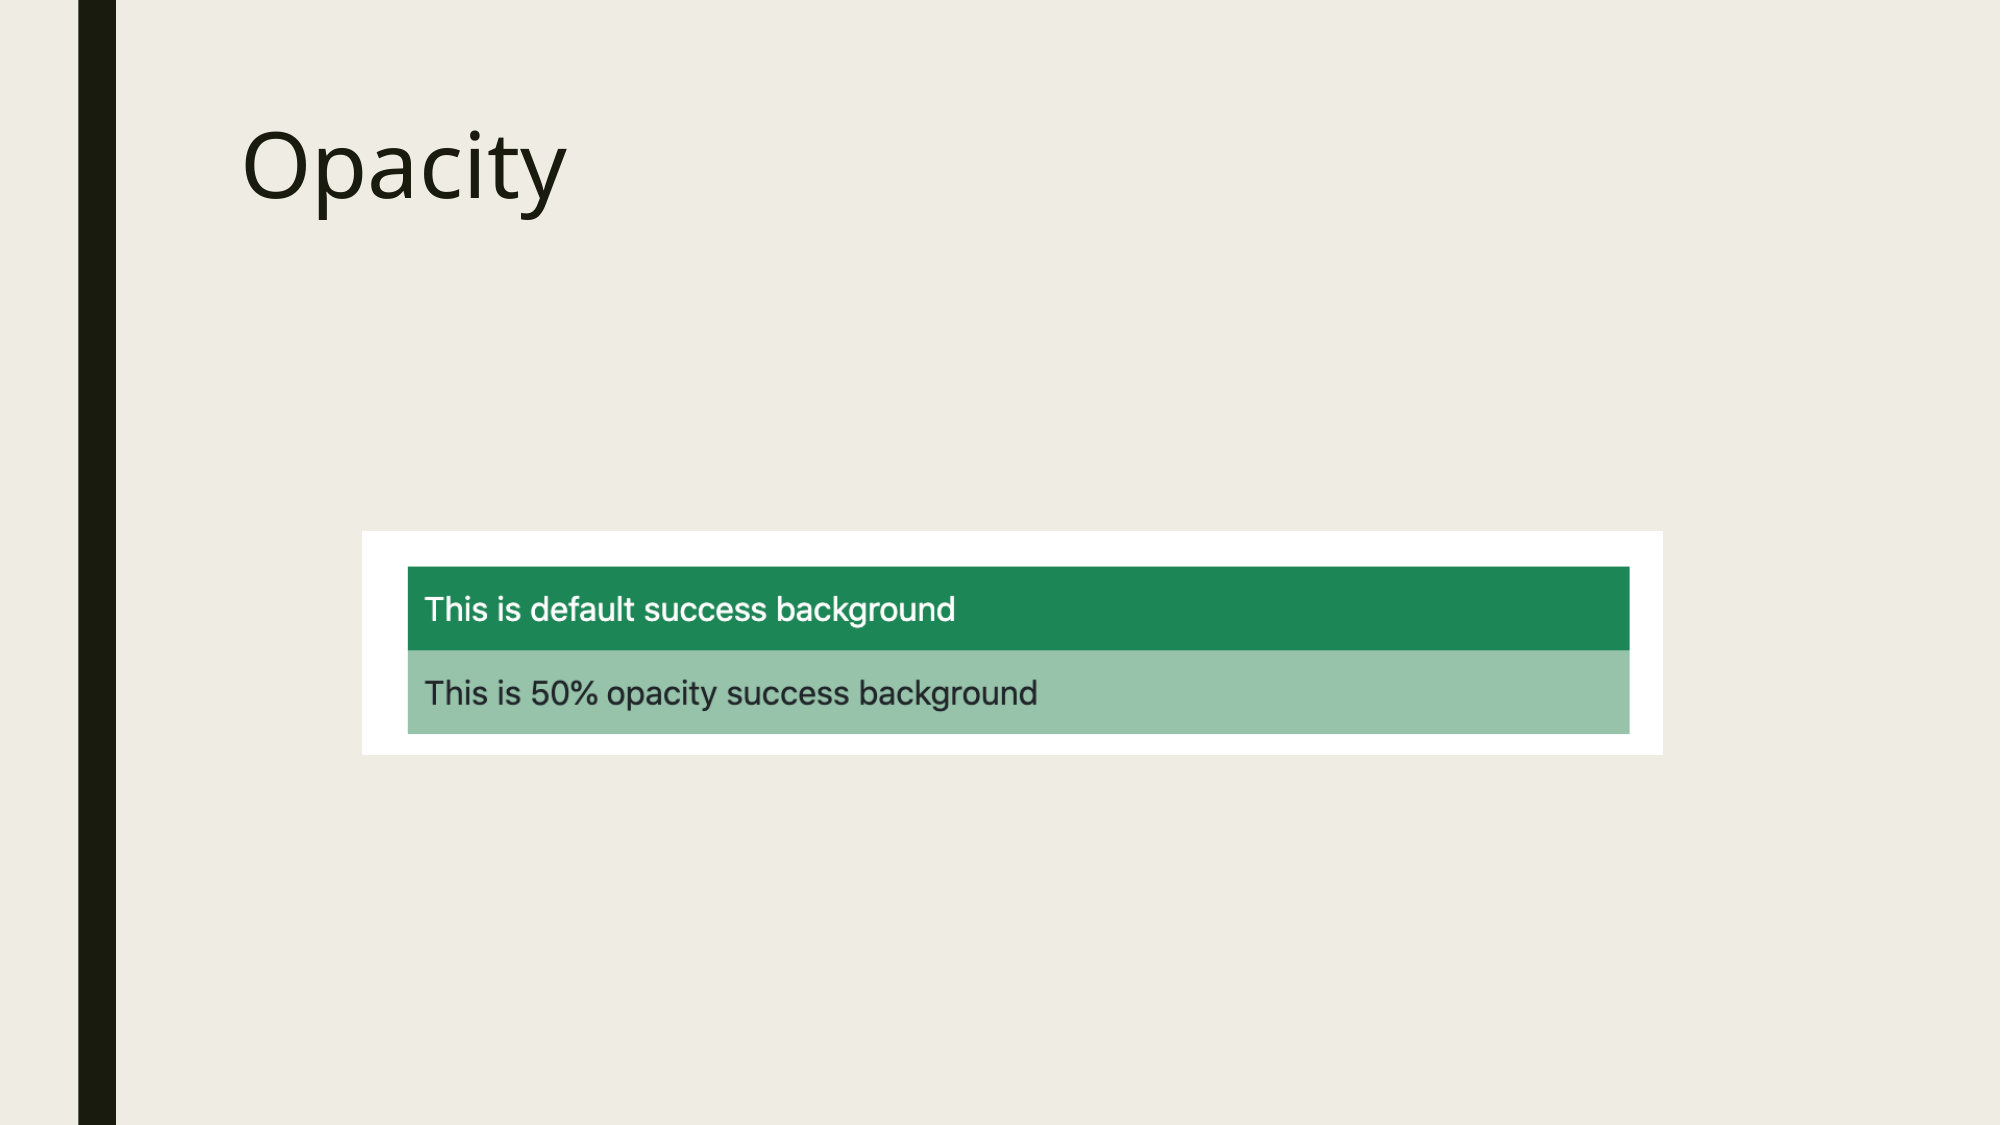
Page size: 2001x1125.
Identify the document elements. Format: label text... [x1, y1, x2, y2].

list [362, 531, 1663, 755]
title Opacity [225, 112, 1800, 233]
